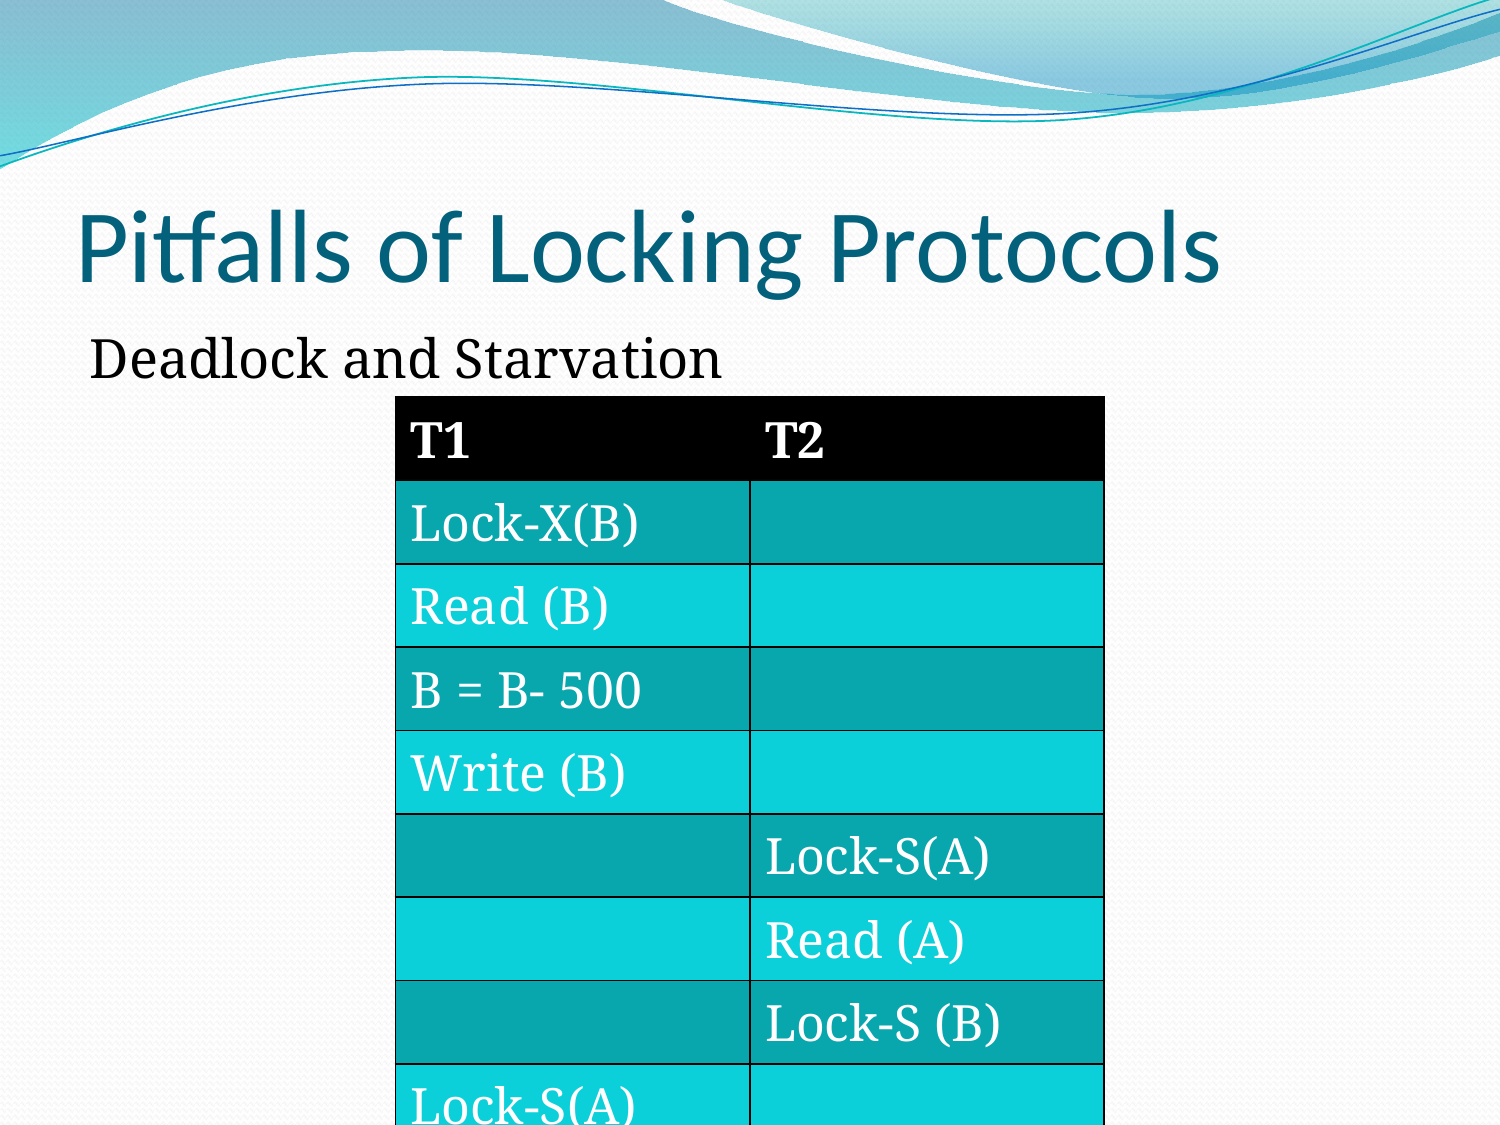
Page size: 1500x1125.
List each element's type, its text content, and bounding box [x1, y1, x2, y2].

table_cell [751, 565, 1103, 646]
table_cell Read (A) [751, 898, 1103, 980]
table_cell Lock-X(B) [396, 481, 749, 563]
title Pitfalls of Locking Protocols [75, 115, 1425, 303]
table_header T2 [751, 398, 1103, 480]
table_cell [751, 481, 1103, 563]
table_cell [396, 981, 749, 1063]
table_cell [751, 731, 1103, 813]
list Deadlock and Starvation [75, 317, 1425, 1038]
table_cell Lock-S(A) [396, 1065, 749, 1125]
table_cell [751, 648, 1103, 730]
table_cell Lock-S(A) [751, 815, 1103, 896]
table_cell [751, 1065, 1103, 1125]
table_cell [396, 898, 749, 980]
table_cell [396, 815, 749, 896]
table_header T1 [396, 398, 749, 480]
table_cell B = B- 500 [396, 648, 749, 730]
table_cell Write (B) [396, 731, 749, 813]
table_cell Lock-S (B) [751, 981, 1103, 1063]
table_cell Read (B) [396, 565, 749, 646]
